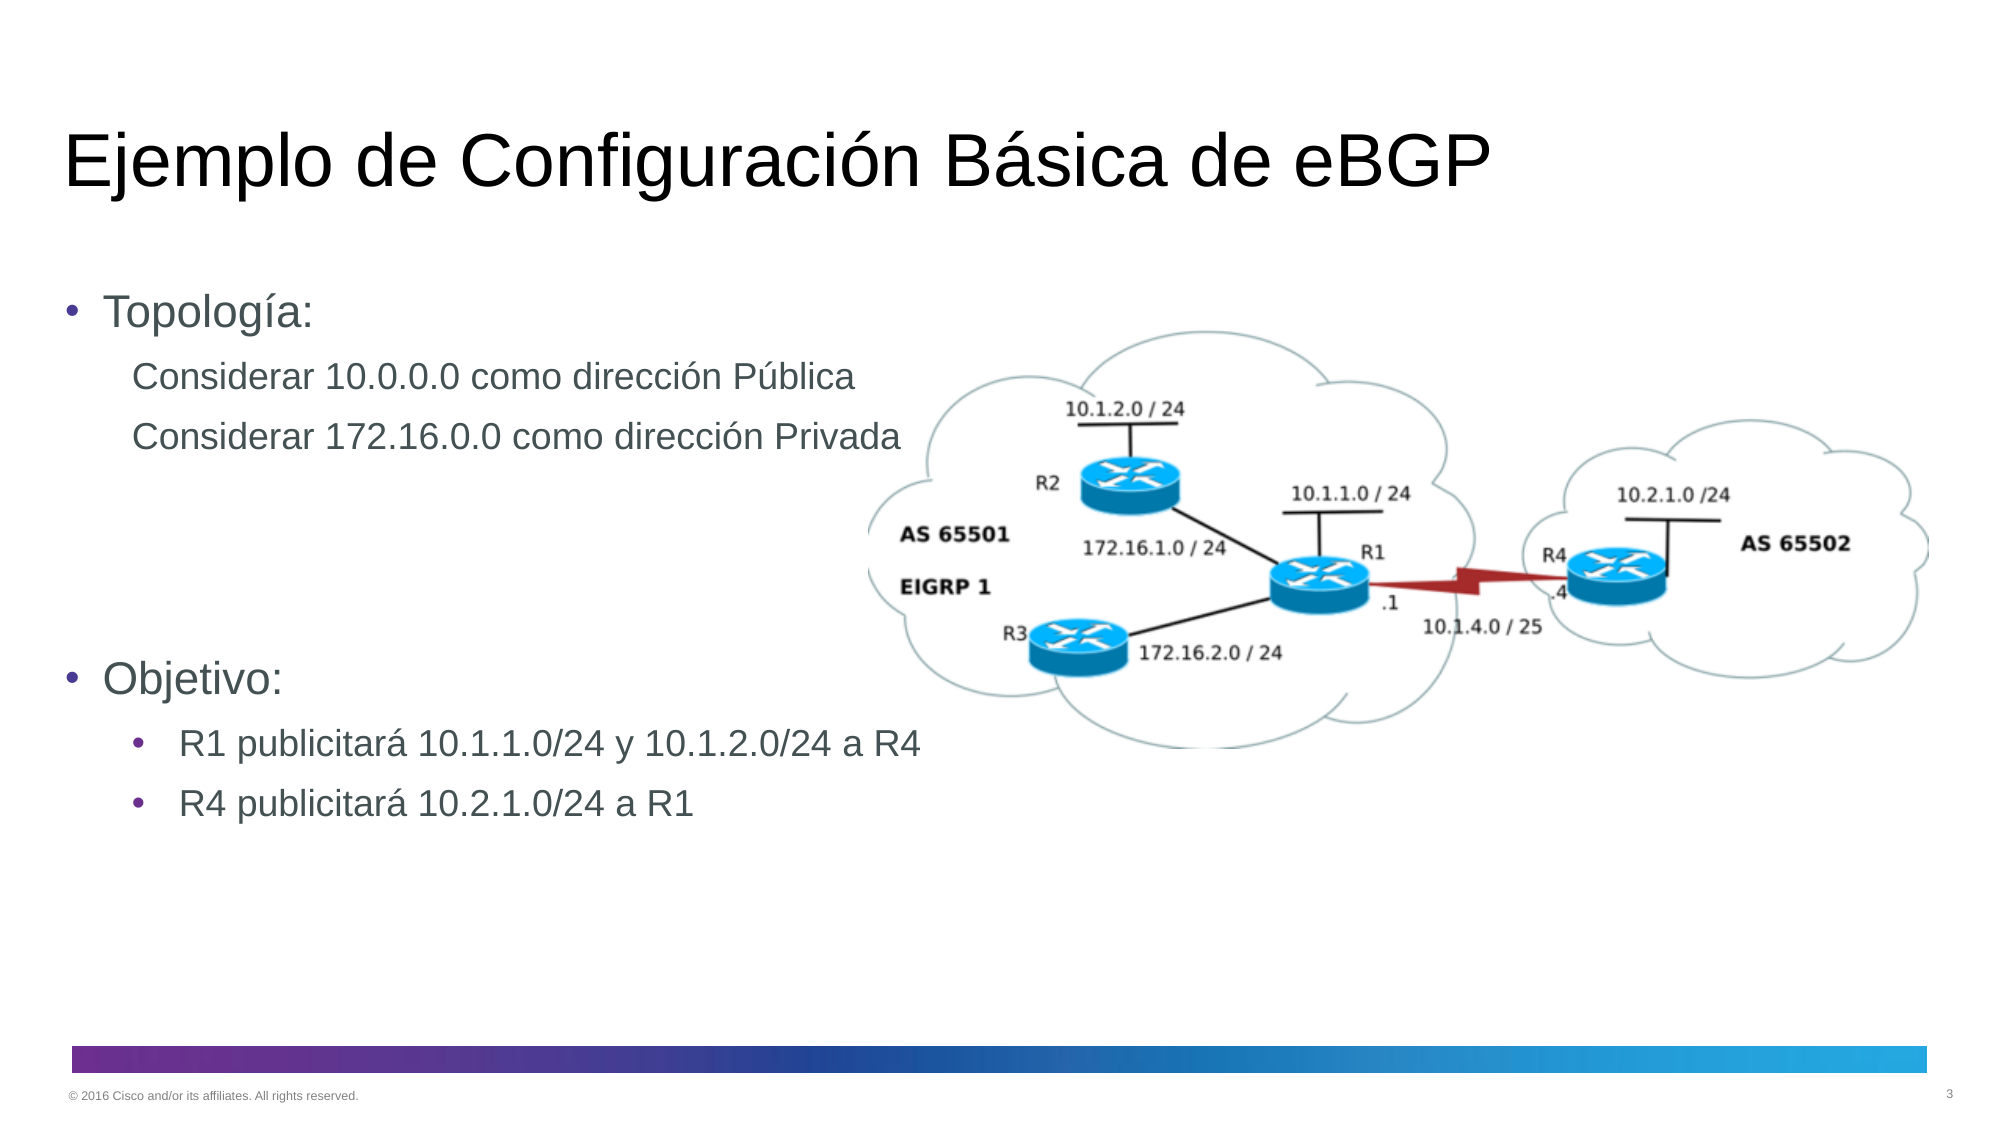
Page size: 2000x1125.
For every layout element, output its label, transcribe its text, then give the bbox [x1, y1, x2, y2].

title Ejemplo de Configuración Básica de eBGP [50, 70, 1929, 209]
picture [72, 1046, 1927, 1073]
list Topología: Considerar 10.0.0.0 como dirección Pública Considerar 172.16.0.0 como dirección Privada Objetivo: R1 publicitará 10.1.1.0/24 y 10.1.2.0/24 a R4 R4 publicitará 10.2.1.0/24 a R1 [50, 192, 985, 1008]
picture [868, 330, 1929, 750]
